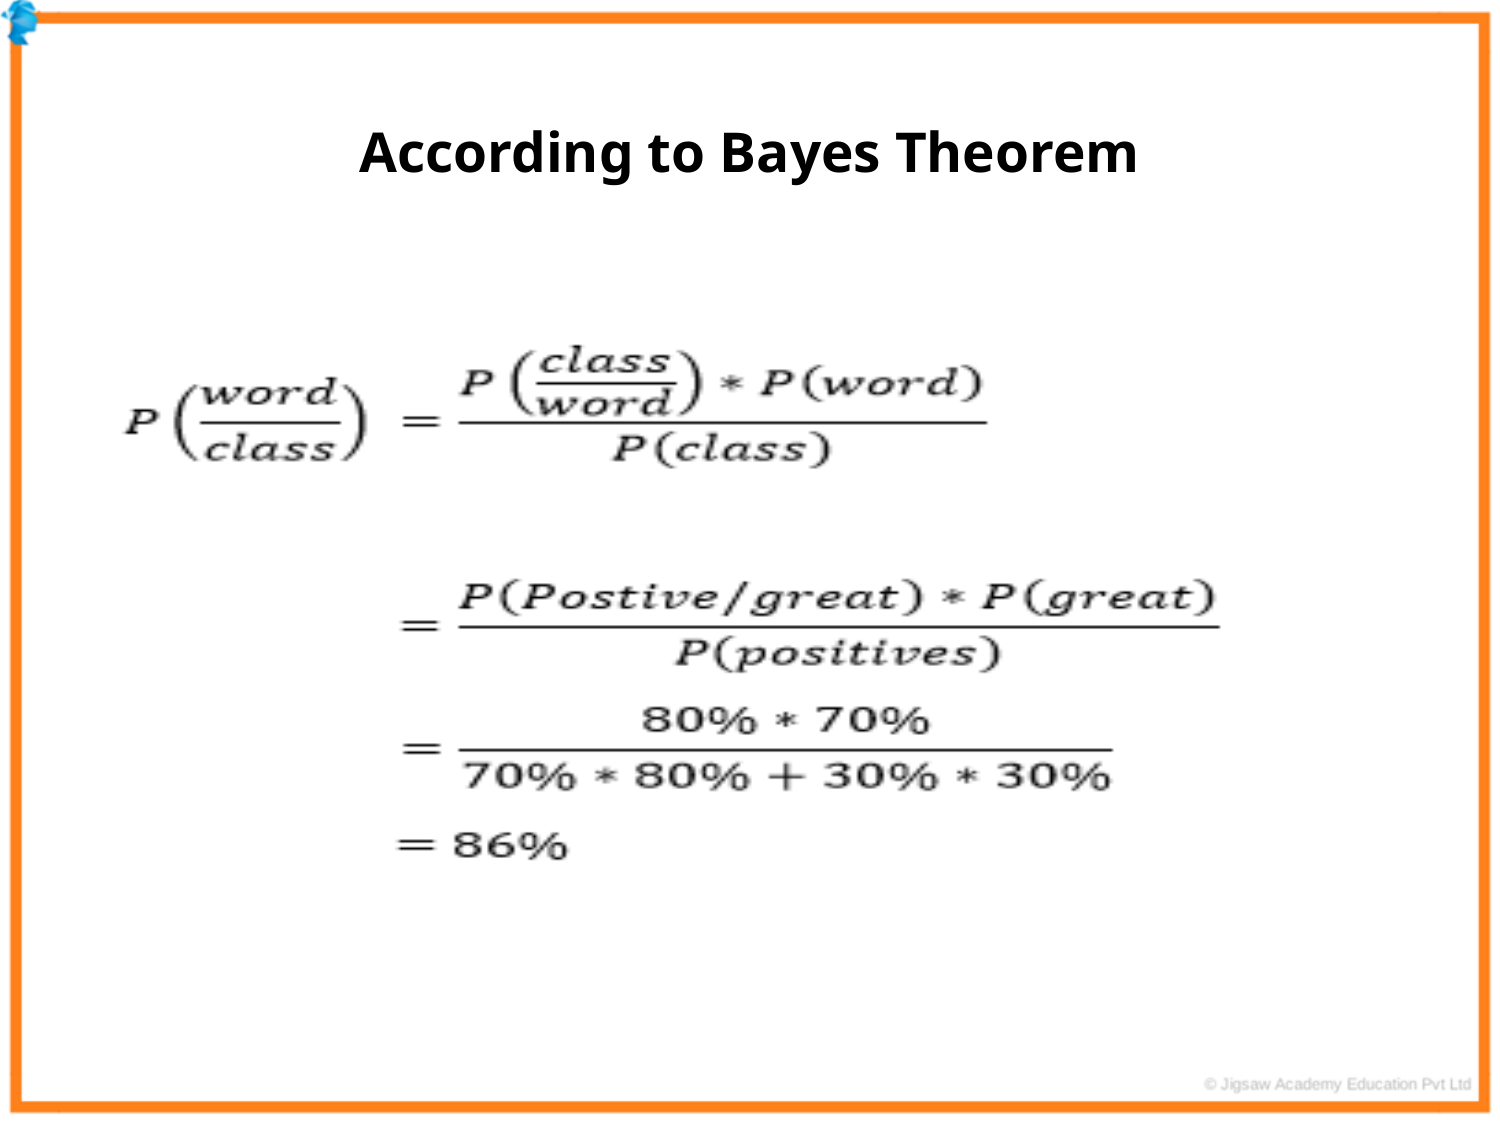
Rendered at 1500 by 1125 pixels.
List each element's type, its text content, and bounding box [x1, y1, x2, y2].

text_box According to Bayes Theorem [153, 109, 1347, 193]
picture [0, 0, 1500, 1125]
